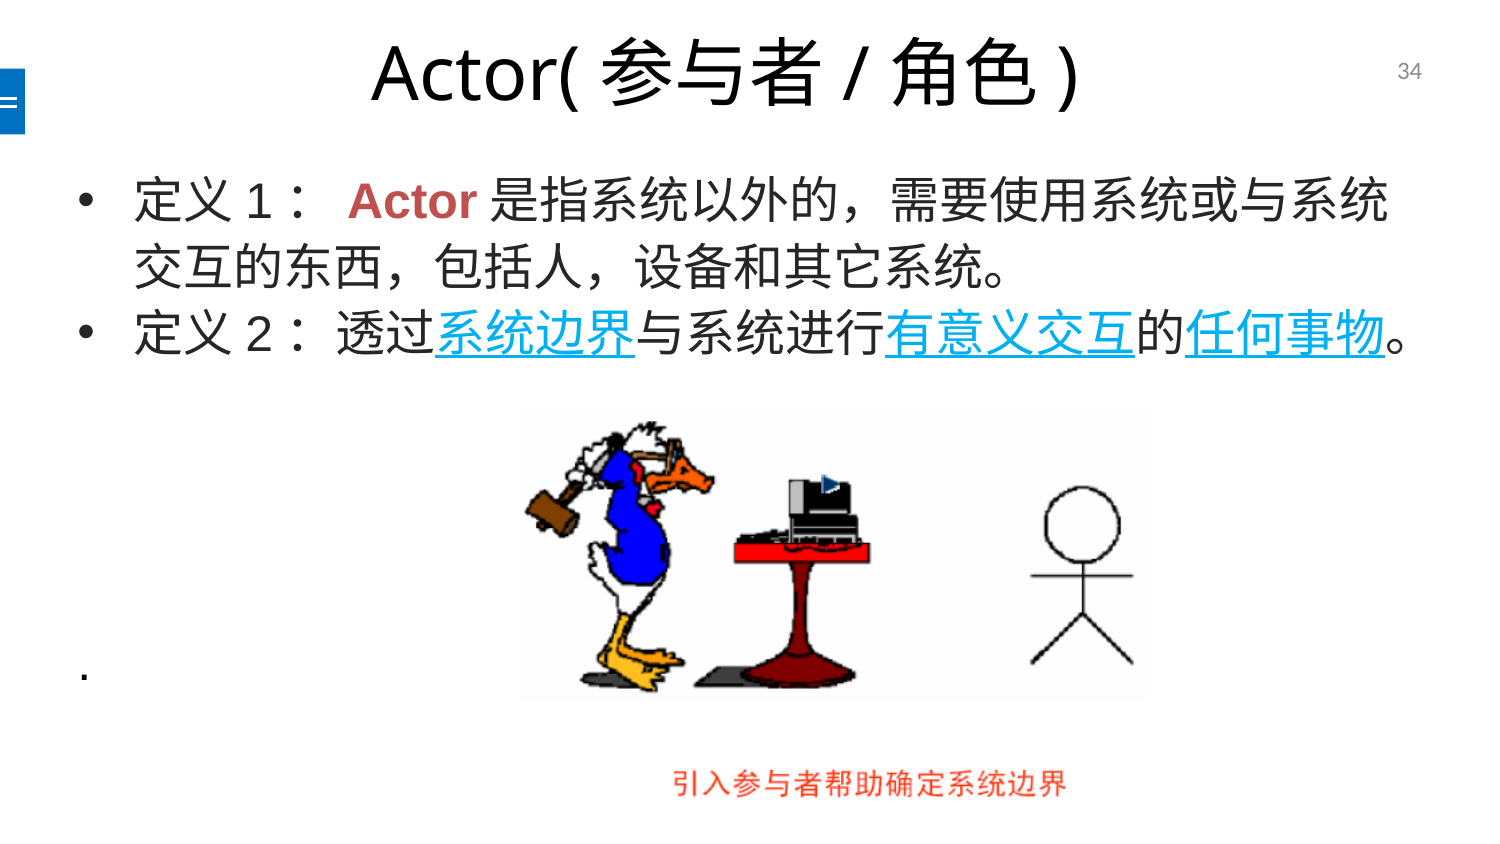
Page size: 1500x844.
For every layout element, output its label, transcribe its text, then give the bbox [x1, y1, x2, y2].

picture [519, 403, 1150, 801]
slide_number 34 [1362, 46, 1438, 92]
title Actor(参与者/角色) [356, 0, 1313, 141]
list 定义1：Actor是指系统以外的，需要使用系统或与系统交互的东西，包括人，设备和其它系统。 定义2：透过系统边界与系统进行有意义交互的任何事物。 . [62, 155, 1413, 786]
